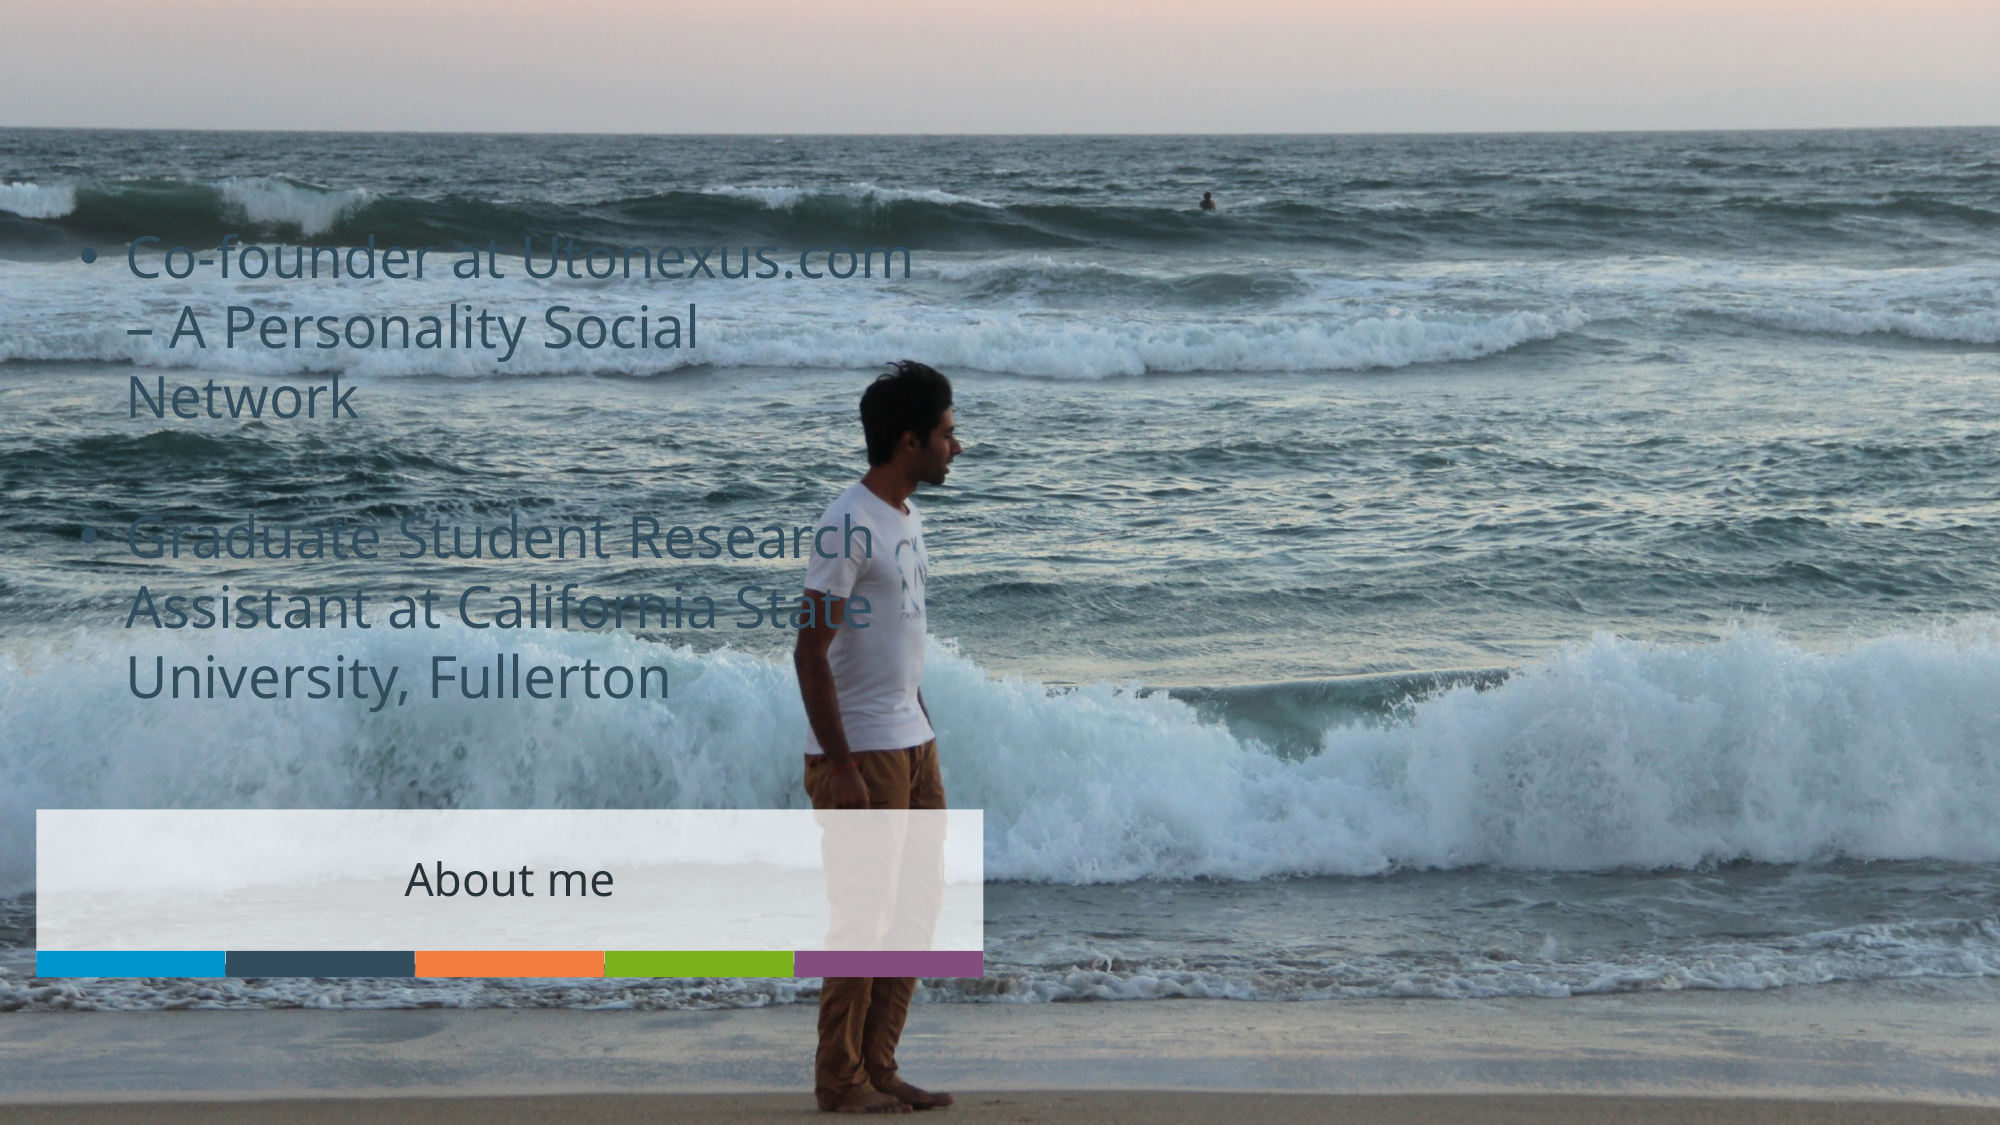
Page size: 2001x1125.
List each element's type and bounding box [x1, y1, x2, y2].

text_box [36, 950, 984, 978]
picture [0, 0, 2000, 1125]
